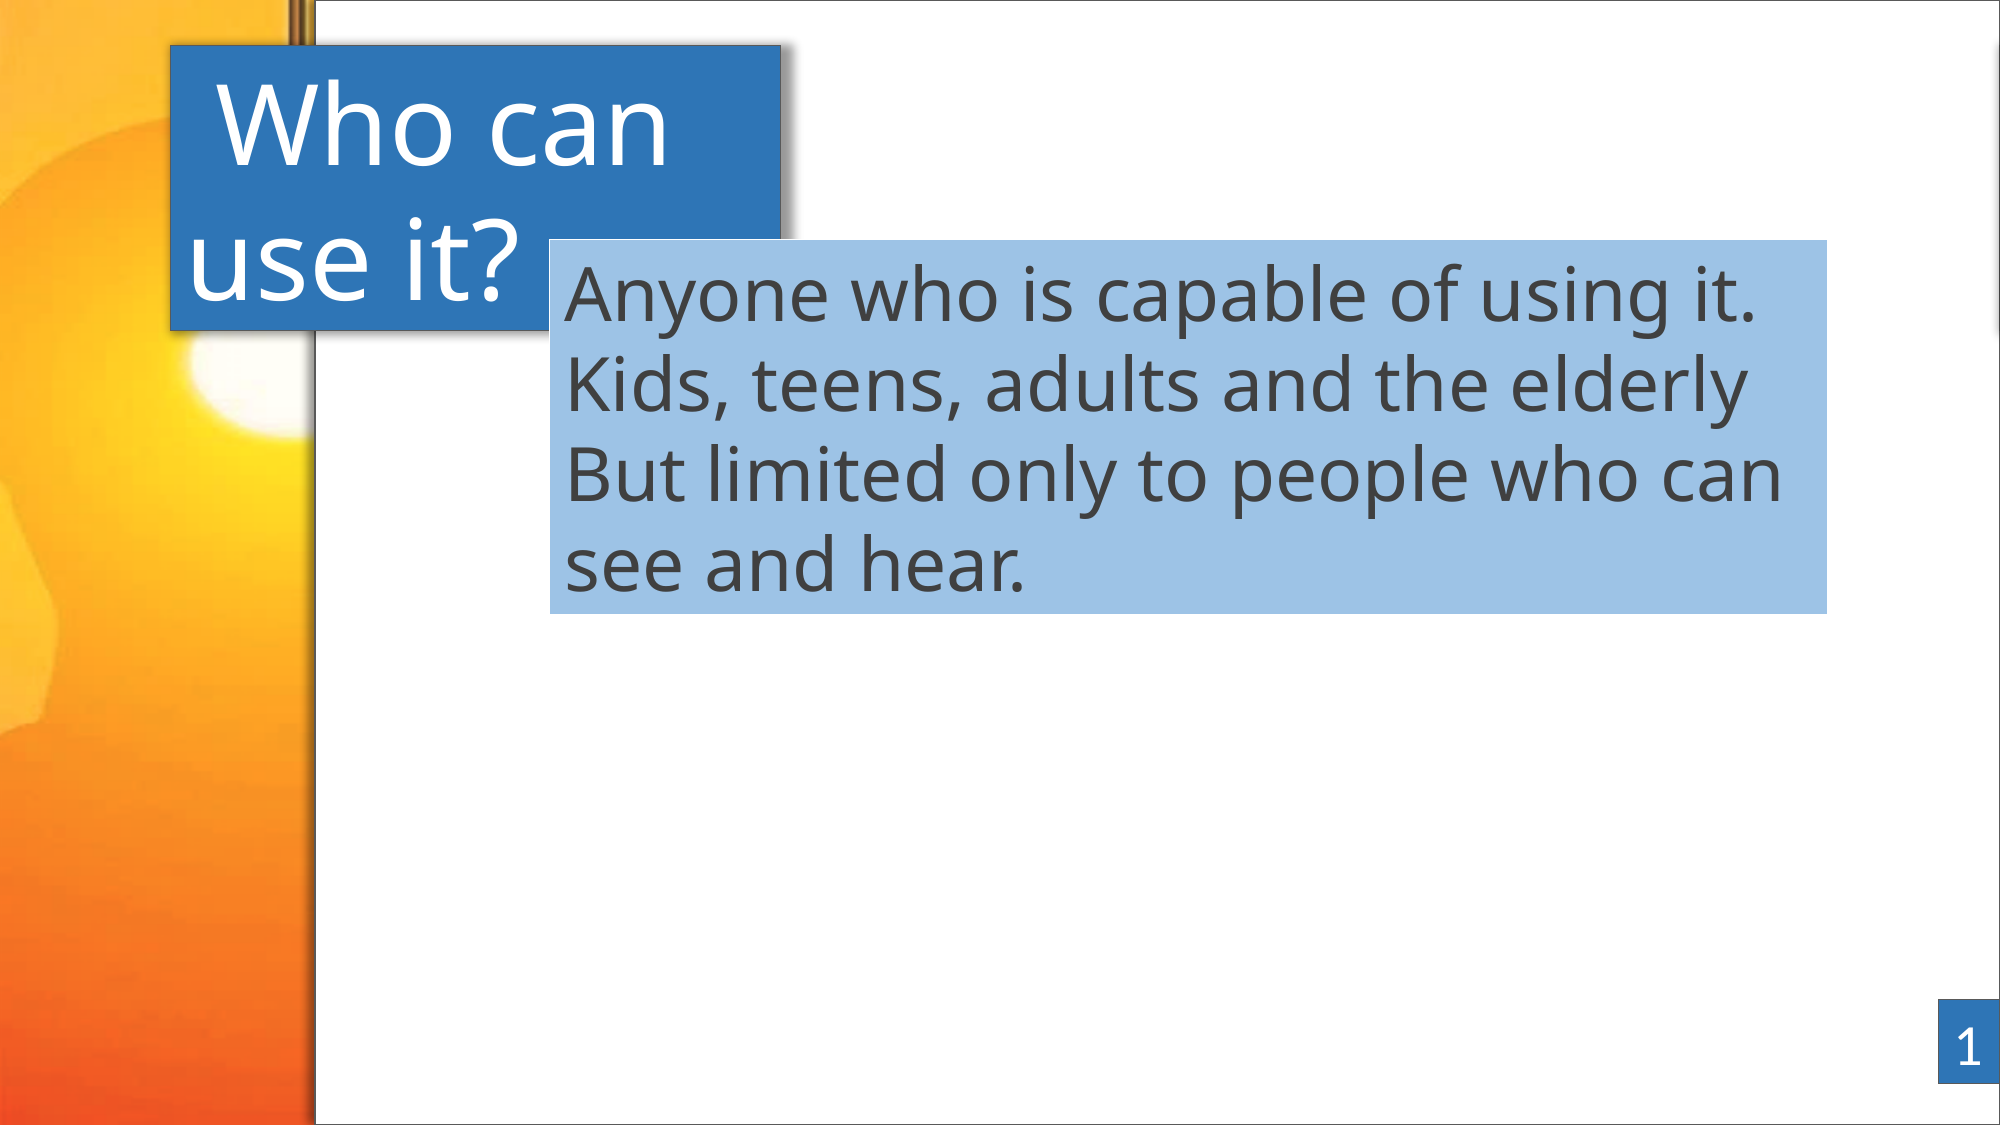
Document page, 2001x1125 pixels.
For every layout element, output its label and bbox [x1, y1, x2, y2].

text_box [170, 0, 1999, 1125]
